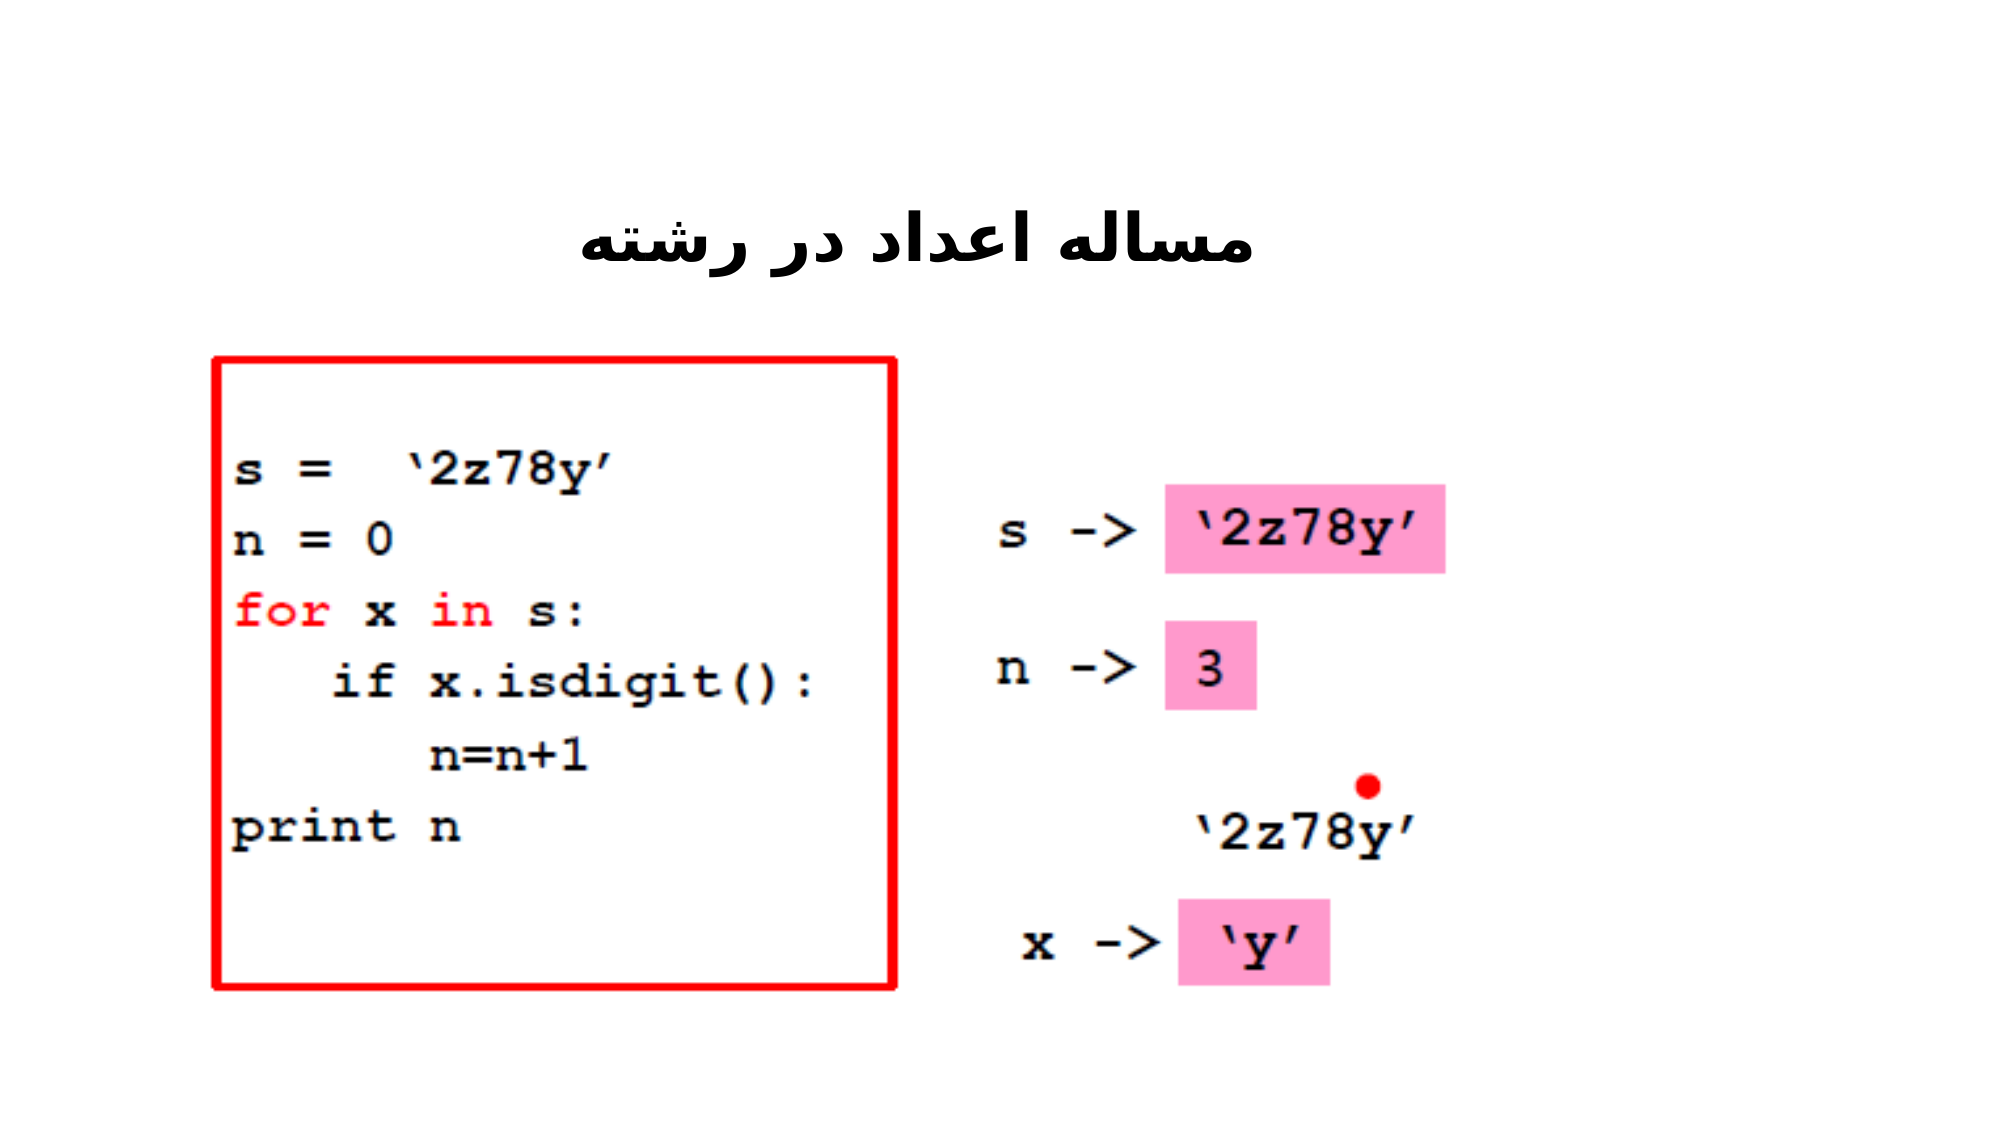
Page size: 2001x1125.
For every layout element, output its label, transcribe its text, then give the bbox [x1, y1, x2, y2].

picture [191, 354, 1622, 1052]
text_box مساله اعداد در رشته [0, 0, 1813, 283]
